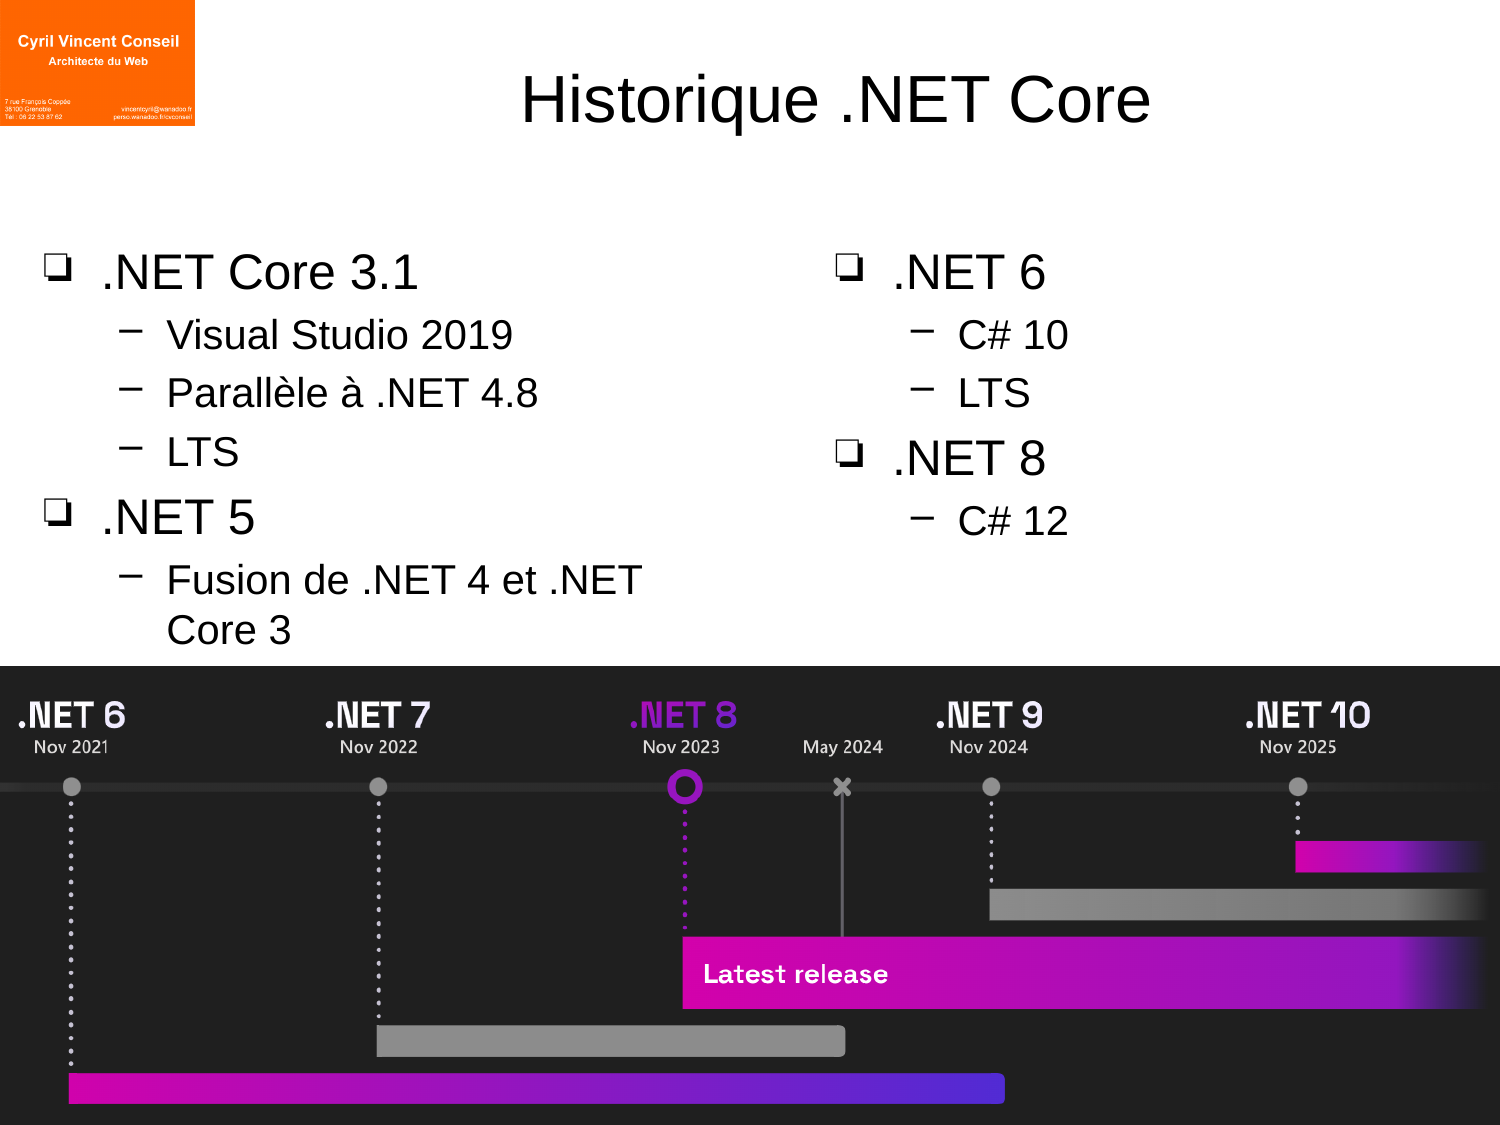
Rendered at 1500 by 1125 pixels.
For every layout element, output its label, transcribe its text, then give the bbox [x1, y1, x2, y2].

picture [0, 0, 195, 126]
list .NET Core 3.1 Visual Studio 2019 Parallèle à .NET 4.8 LTS .NET 5 Fusion de .NET 4 et .NET Core 3 Non compatible .NET 4 malgré le nom C# 9 STS .NET 6 C# 10 LTS [29, 231, 739, 665]
text_box .NET 6 C# 10 LTS .NET 8 C# 12 [820, 231, 1500, 666]
title Historique .NET Core [194, 2, 1480, 190]
picture [0, 666, 1500, 1125]
